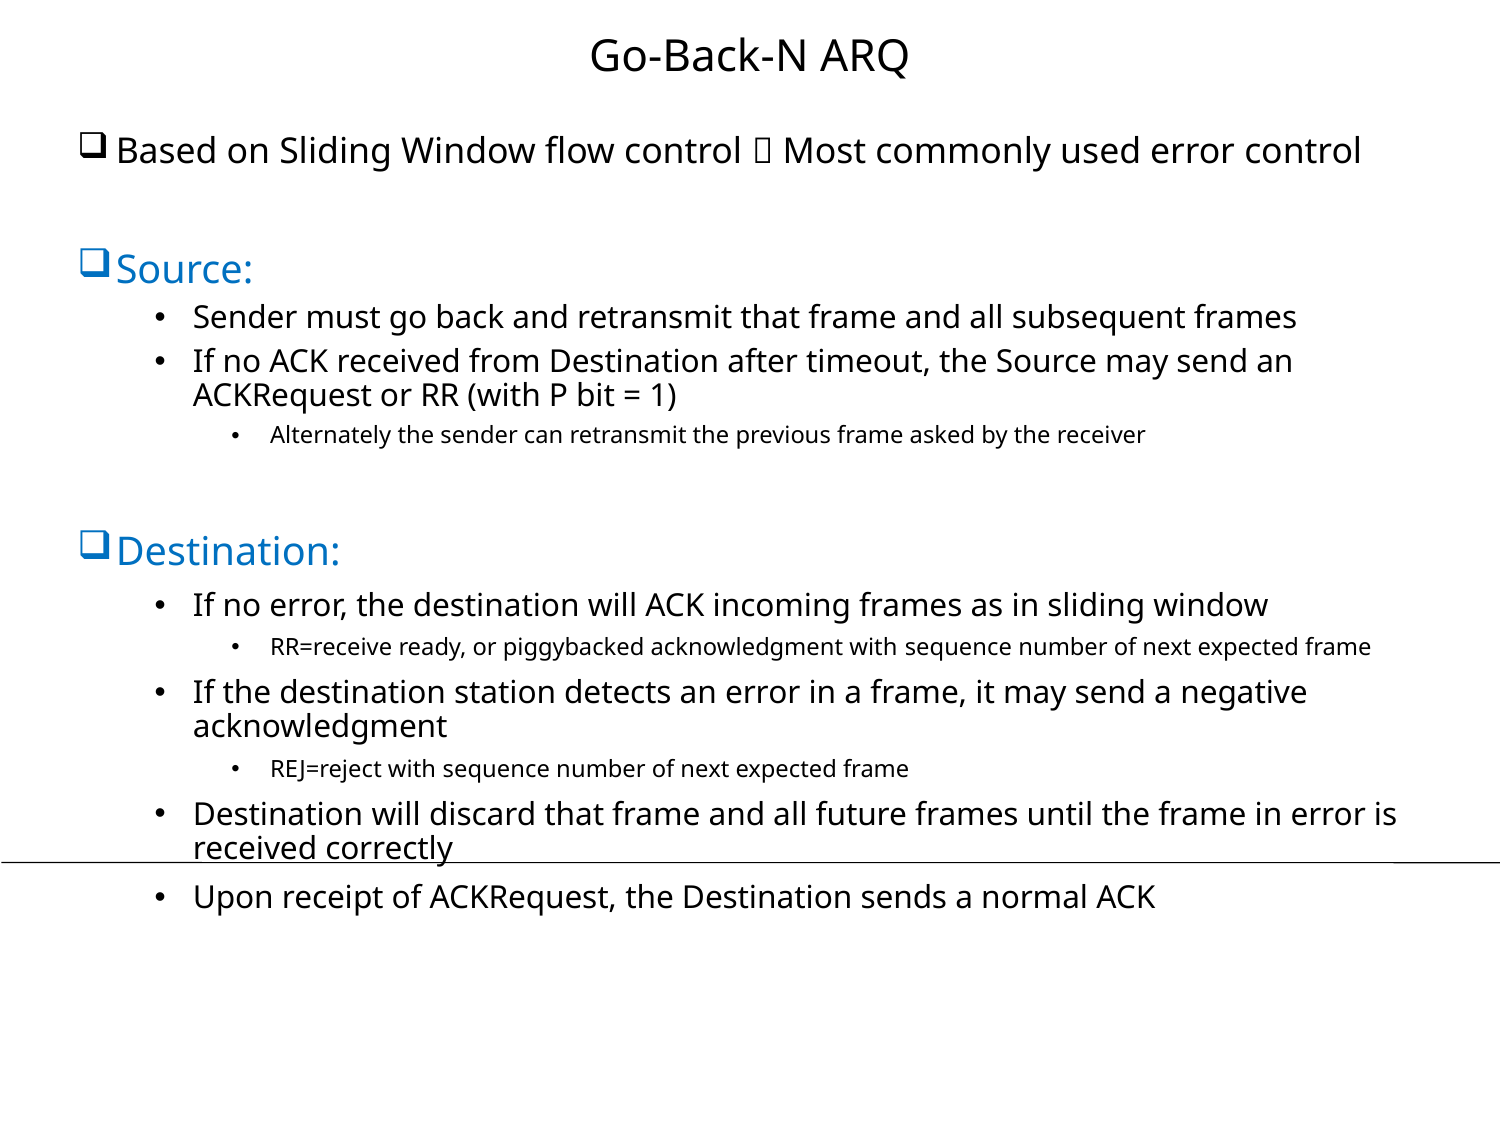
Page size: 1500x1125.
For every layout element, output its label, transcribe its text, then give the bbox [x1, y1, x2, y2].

title Go-Back-N ARQ [62, 24, 1438, 125]
list Based on Sliding Window flow control  Most commonly used error control Source: Sender must go back and retransmit that frame and all subsequent frames If no ACK received from Destination after timeout, the Source may send an ACKRequest or RR (with P bit = 1) Alternately the sender can retransmit the previous frame asked by the receiver Destination: If no error, the destination will ACK incoming frames as in sliding window RR=receive ready, or piggybacked acknowledgment with sequence number of next expected frame If the destination station detects an error in a frame, it may send a negative acknowledgment REJ=reject with sequence number of next expected frame Destination will discard that frame and all future frames until the frame in error is received correctly Upon receipt of ACKRequest, the Destination sends a normal ACK [62, 125, 1463, 926]
